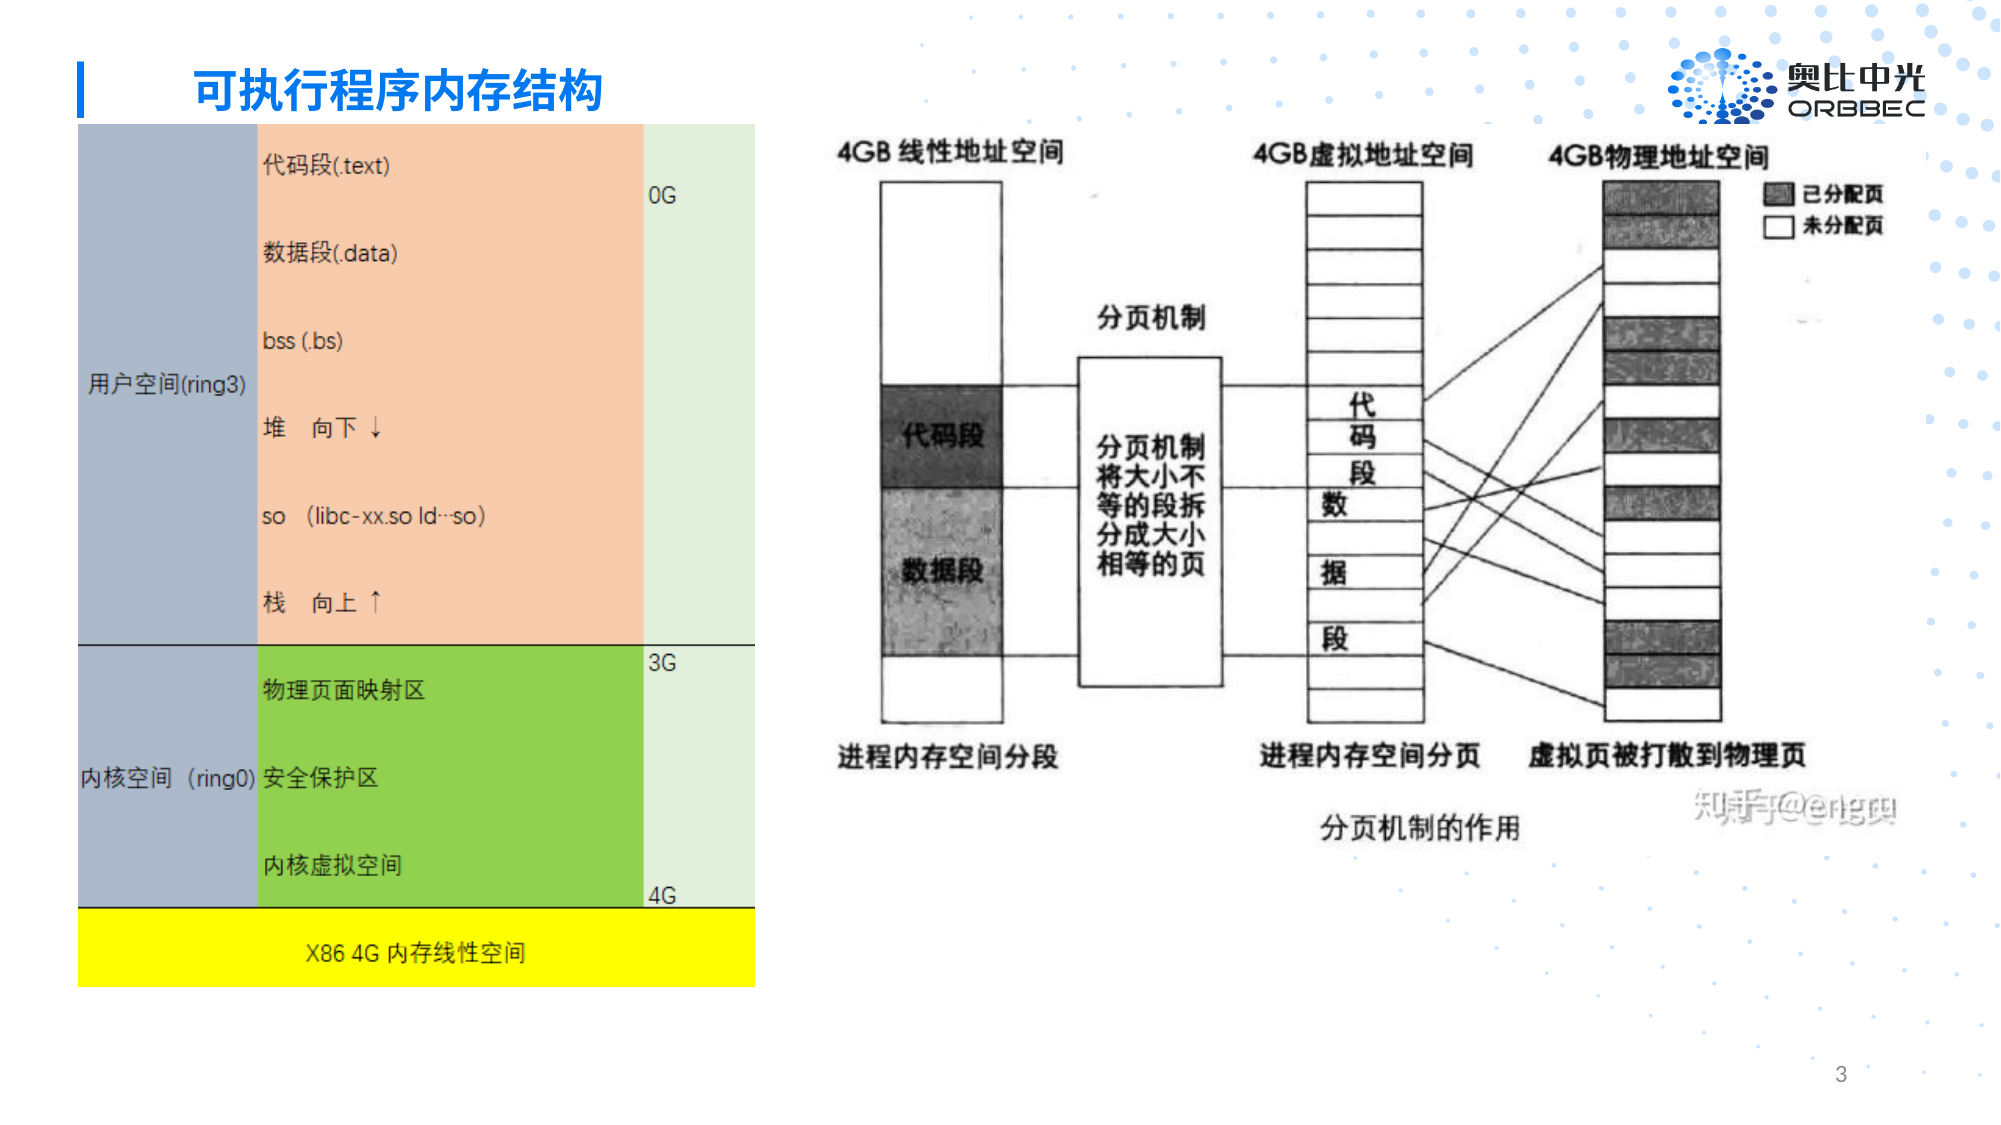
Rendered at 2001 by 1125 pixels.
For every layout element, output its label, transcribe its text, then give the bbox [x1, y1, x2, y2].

text_box 可执行程序内存结构 [67, 28, 730, 125]
picture [0, 0, 2001, 1125]
slide_number 3 [1412, 1042, 1863, 1103]
